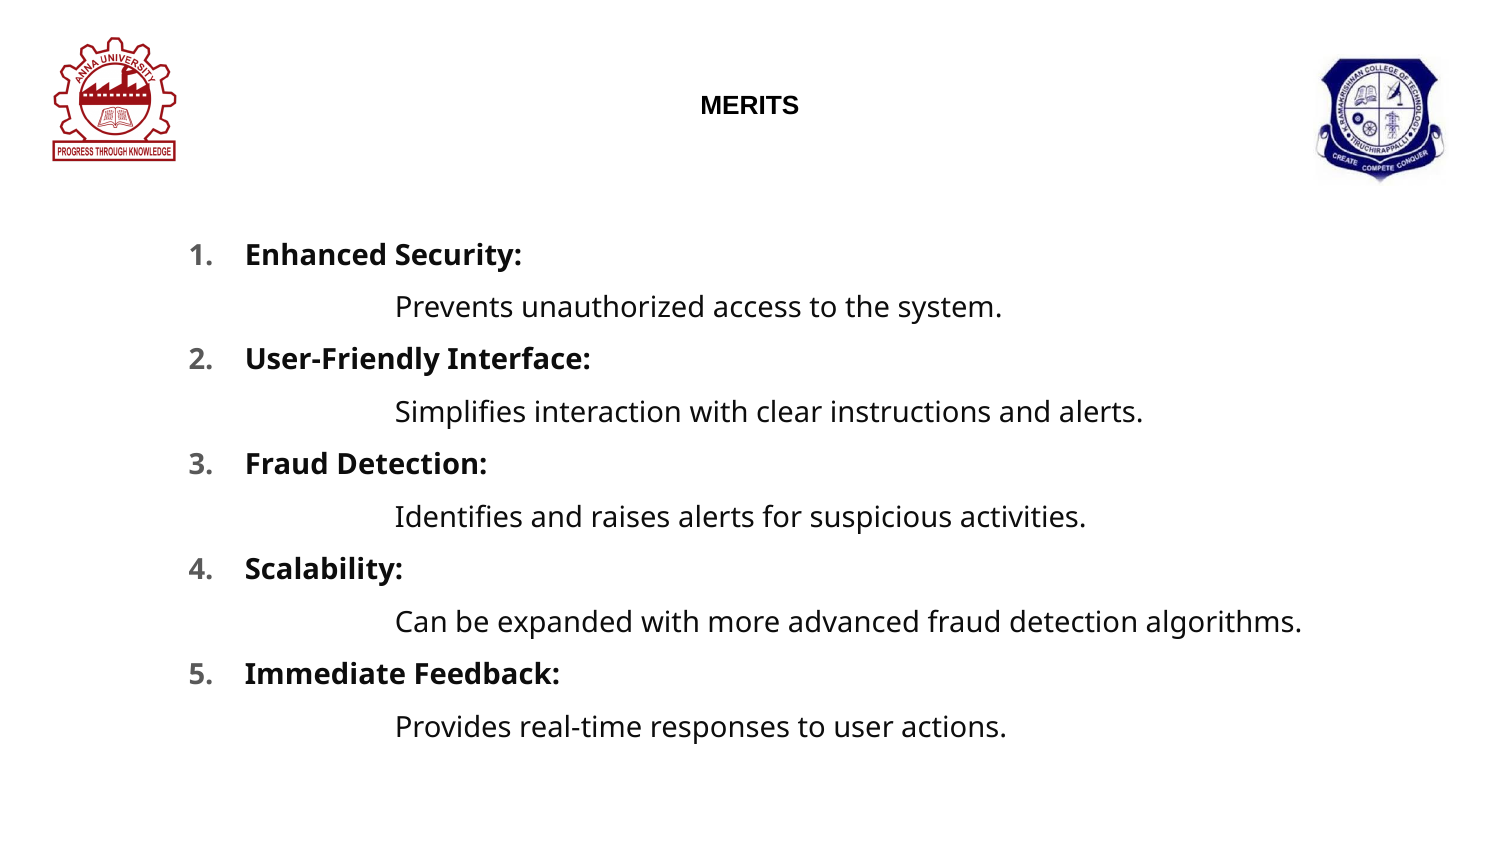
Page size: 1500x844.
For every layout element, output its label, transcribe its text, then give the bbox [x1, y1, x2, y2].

list Enhanced Security: Prevents unauthorized access to the system. User-Friendly Interface: Simplifies interaction with clear instructions and alerts. Fraud Detection: Identifies and raises alerts for suspicious activities. Scalability: Can be expanded with more advanced fraud detection algorithms. Immediate Feedback: Provides real-time responses to user actions. [154, 203, 1500, 764]
picture [50, 36, 177, 162]
title MERITS [180, 72, 1308, 167]
picture [1313, 54, 1450, 186]
